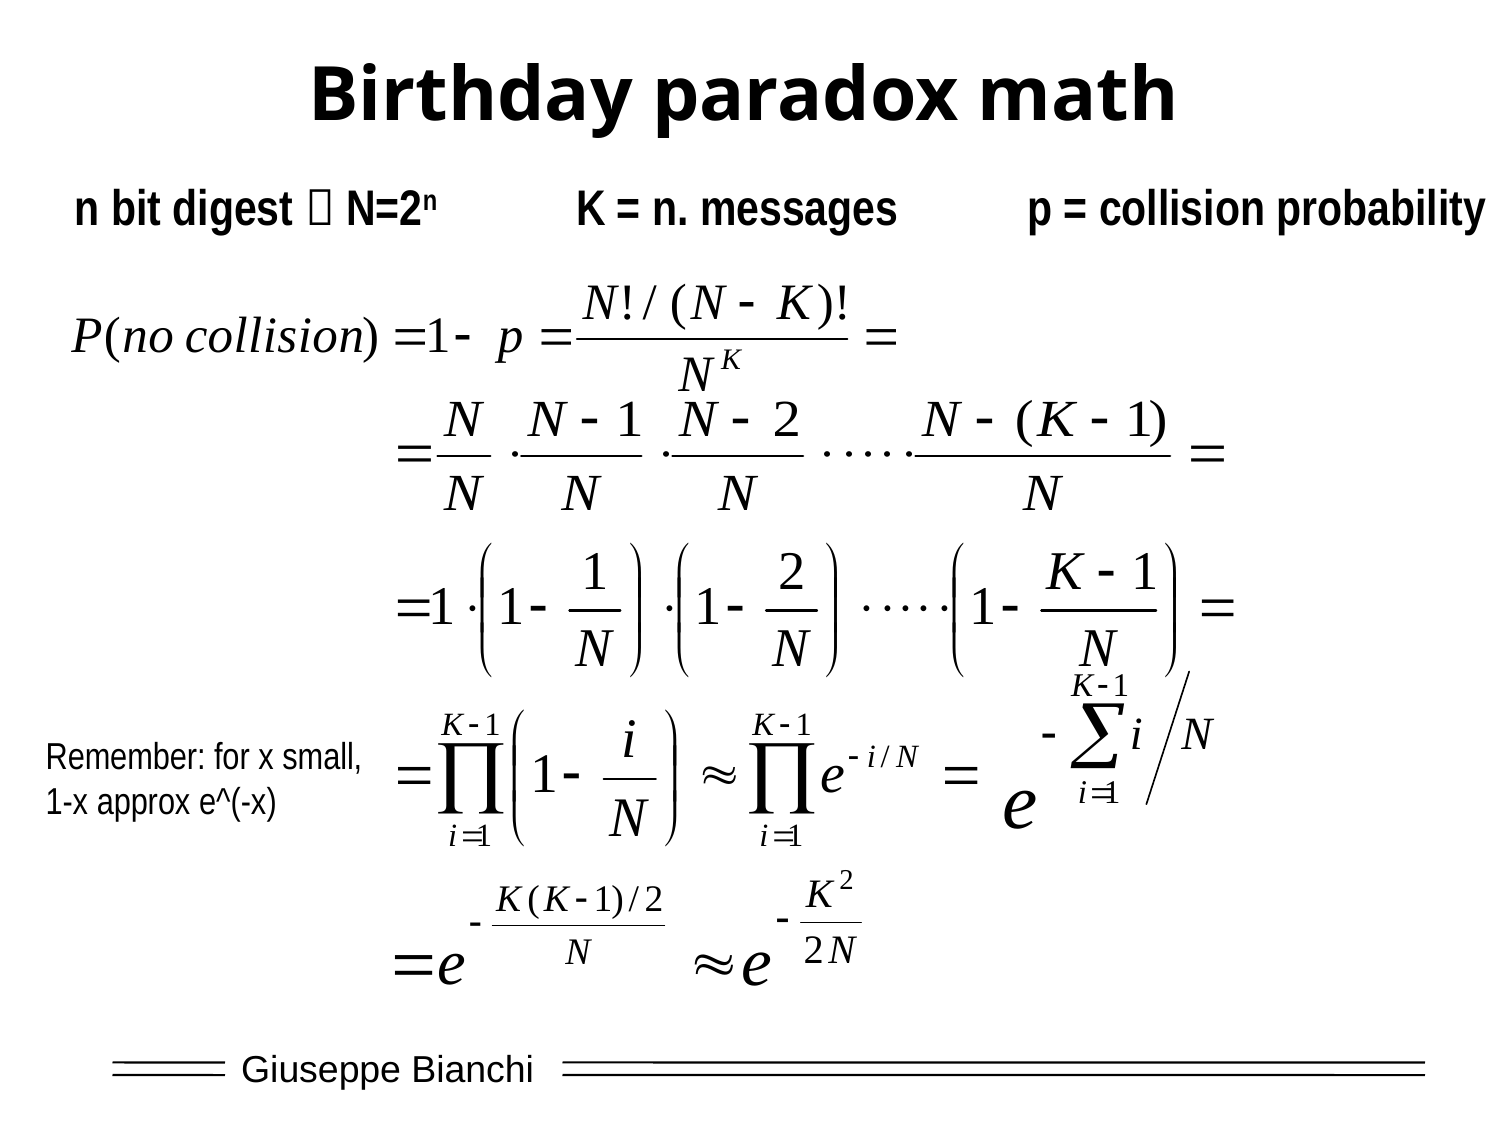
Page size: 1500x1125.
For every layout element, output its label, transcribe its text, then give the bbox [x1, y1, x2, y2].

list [378, 872, 726, 1002]
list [61, 270, 898, 404]
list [732, 852, 877, 1004]
text_box p = collision probability [1012, 167, 1500, 243]
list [991, 656, 1231, 850]
title Birthday paradox math [112, 36, 1376, 144]
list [383, 533, 1235, 689]
text_box Remember: for x small, 1-x approx e^(-x) [30, 724, 378, 830]
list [383, 386, 1225, 522]
text_box n bit digest  N=2n [59, 167, 453, 243]
text_box K = n. messages [561, 167, 914, 243]
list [738, 699, 981, 859]
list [383, 699, 737, 859]
